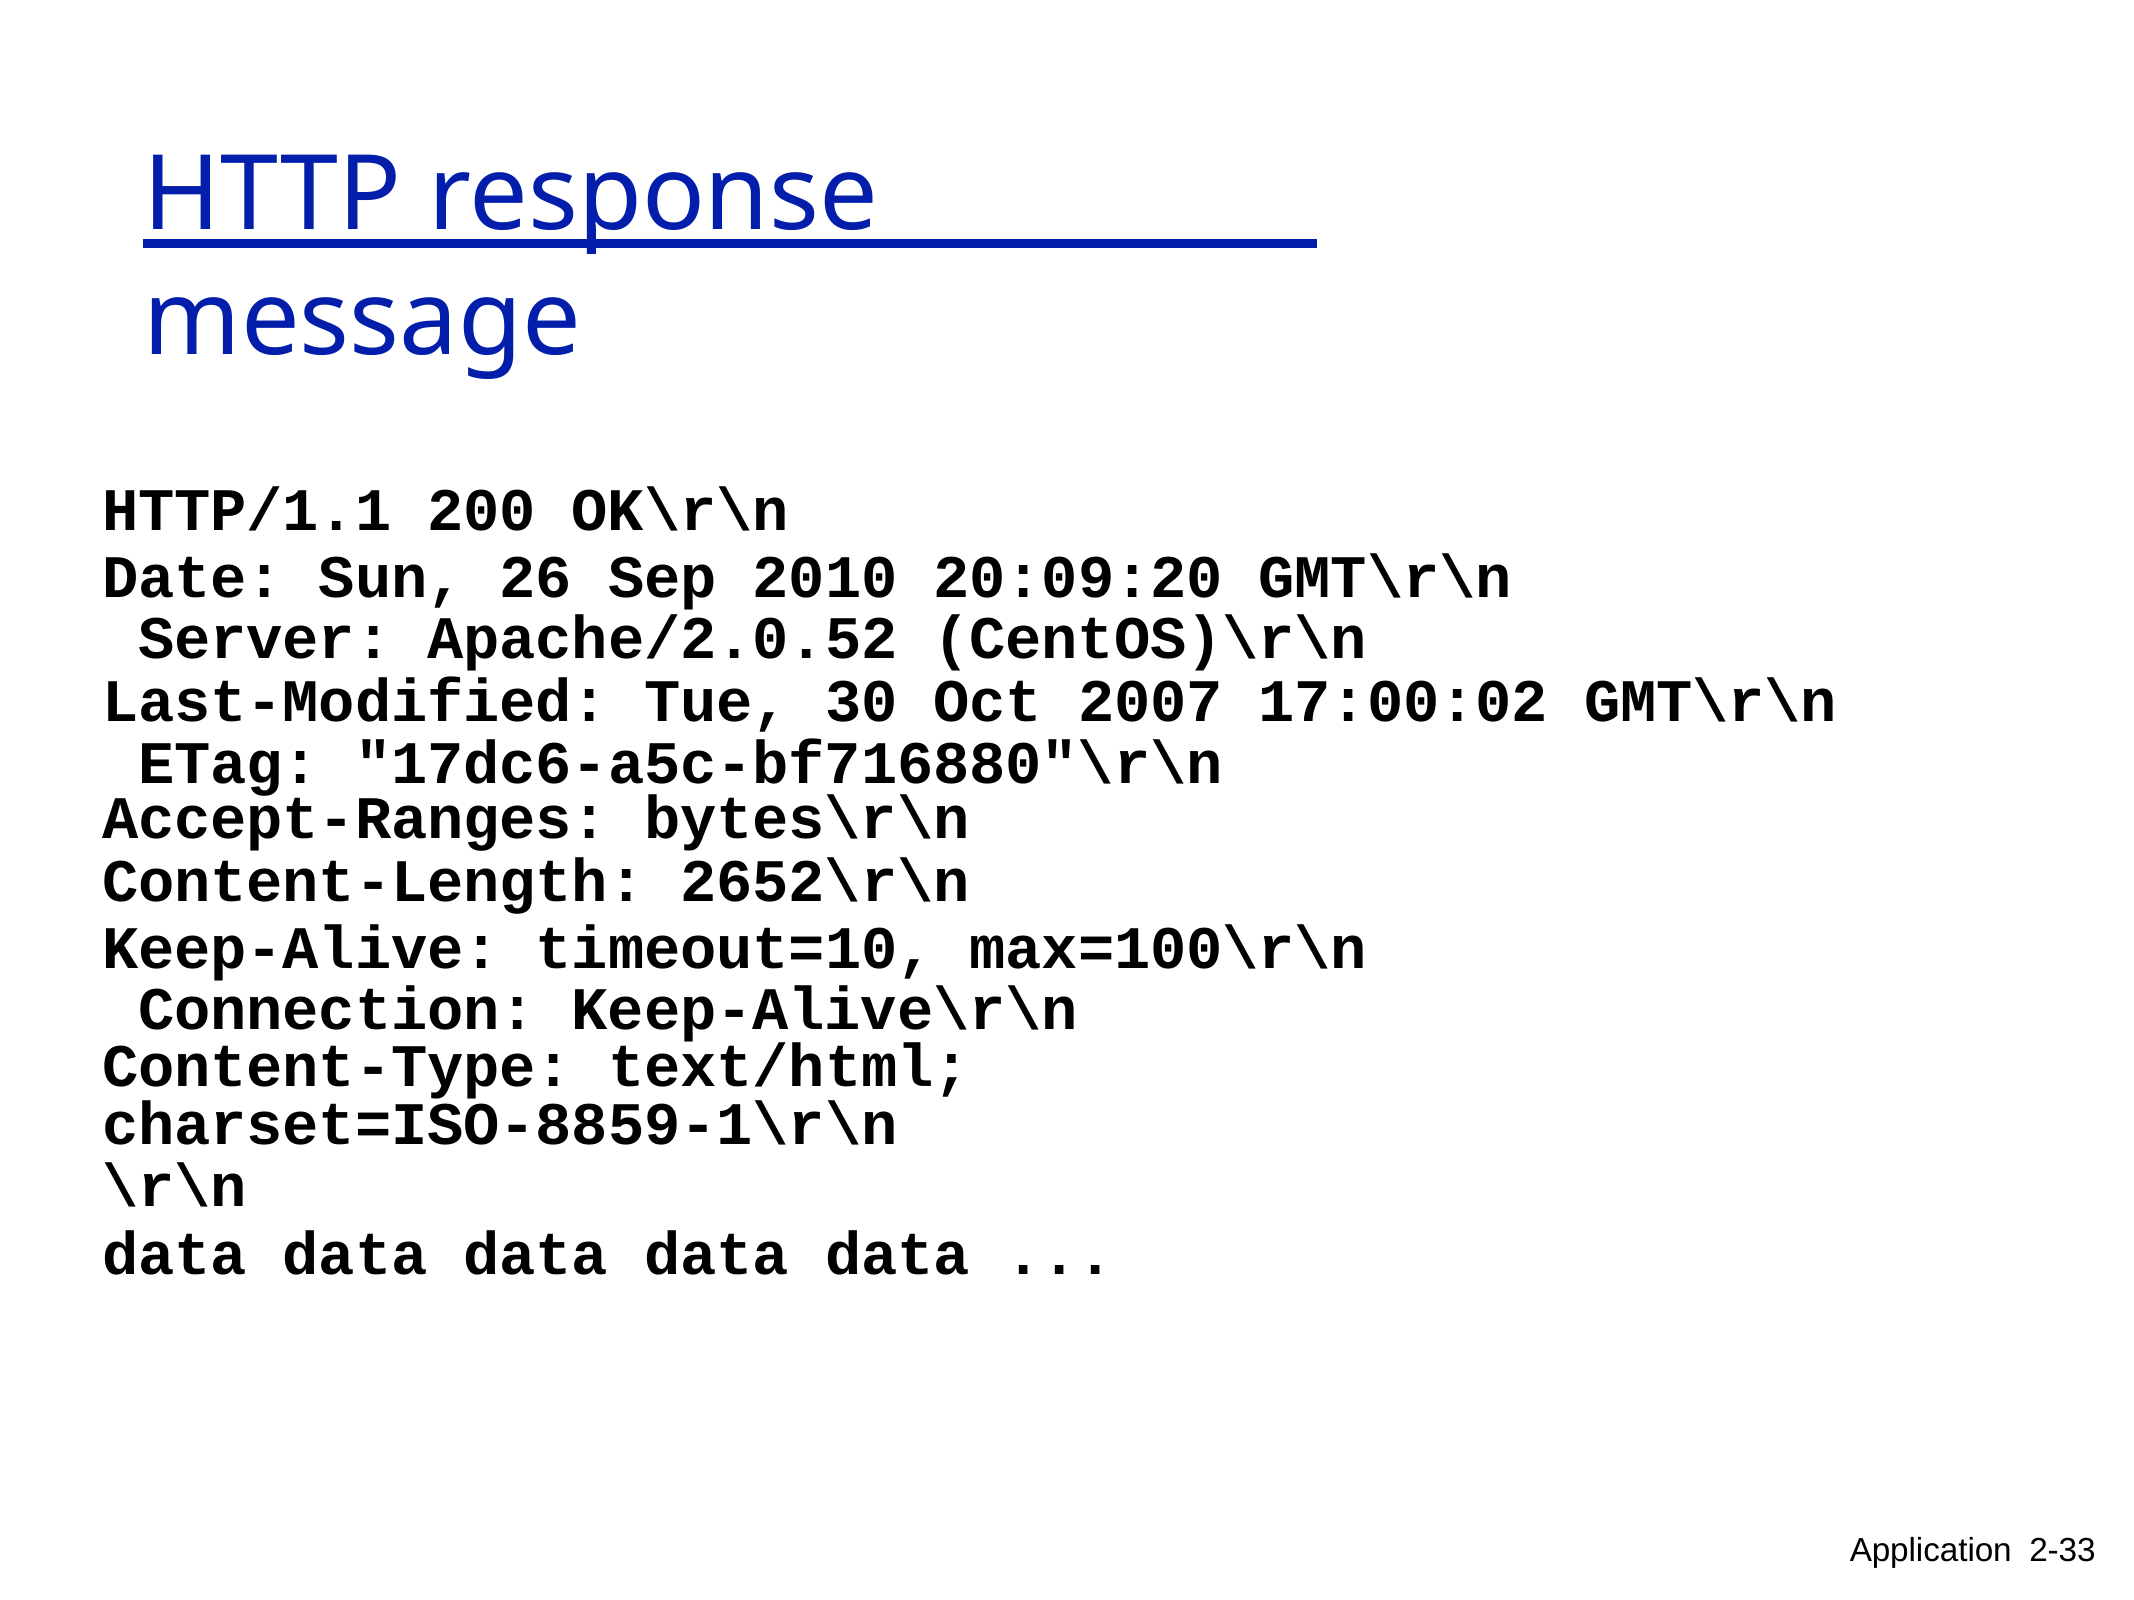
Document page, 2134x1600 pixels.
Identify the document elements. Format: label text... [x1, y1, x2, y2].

text_box Application 2-33 [1847, 1529, 2101, 1569]
text_box HTTP/1.1 200 OK\r\n Date: Sun, 26 Sep 2010 20:09:20 GMT\r\n Server: Apache/2.0.52 (CentOS)\r\n Last-Modified: Tue, 30 Oct 2007 17:00:02 GMT\r\n ETag: "17dc6-a5c-bf716880"\r\n Accept-Ranges: bytes\r\n Content-Length: 2652\r\n Keep-Alive: timeout=10, max=100\r\n Connection: Keep-Alive\r\n Content-Type: text/html; charset=ISO-8859-1\r\n \r\n data data data data data ... [99, 472, 1845, 1287]
title HTTP response message [141, 122, 1319, 393]
